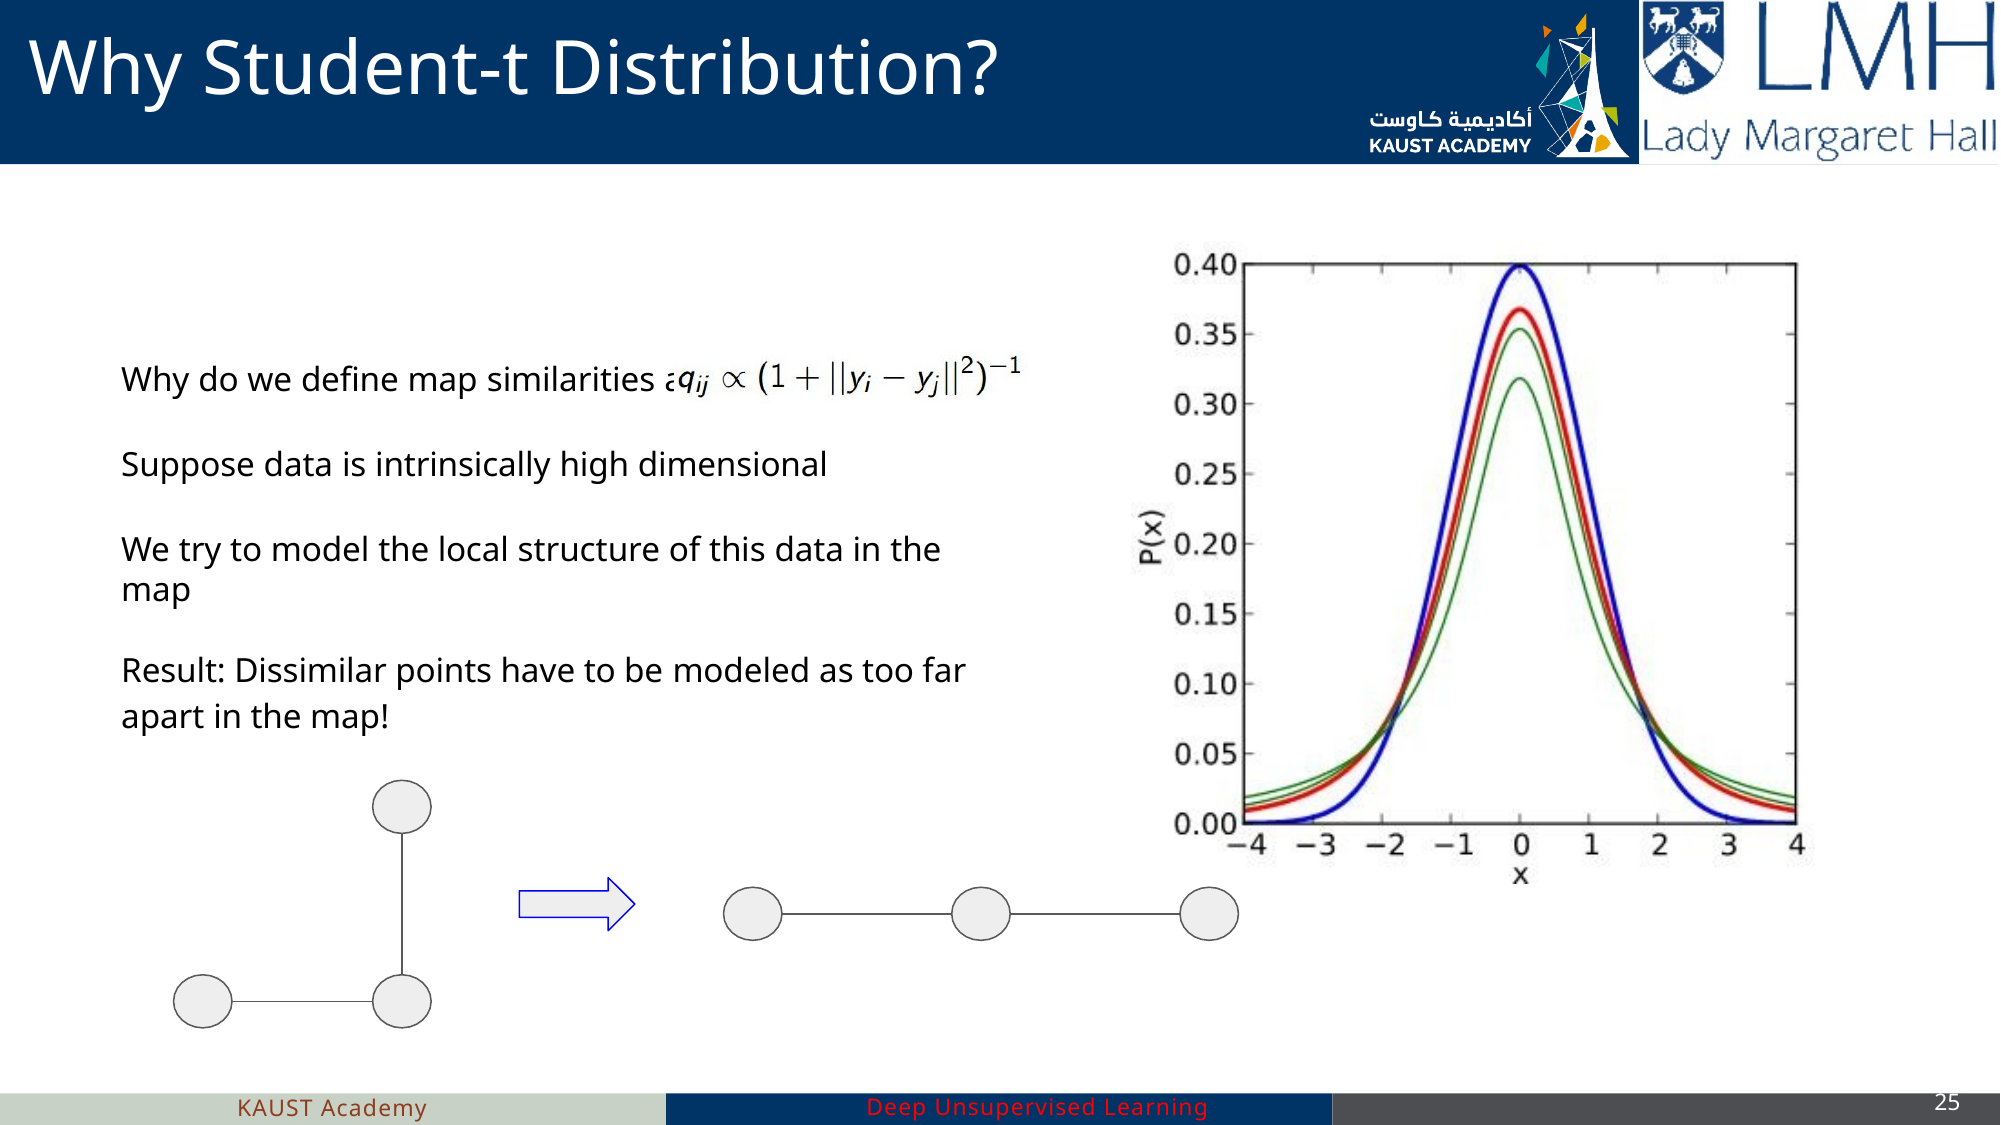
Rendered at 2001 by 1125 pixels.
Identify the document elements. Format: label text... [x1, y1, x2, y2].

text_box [517, 876, 637, 932]
text_box Why do we define map similarities as Suppose data is intrinsically high dimensional We try to model the local structure of this data in the map Result: Dissimilar points have to be modeled as too far apart in the map! [119, 355, 1010, 736]
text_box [172, 778, 433, 1030]
picture [1360, 0, 2000, 165]
title Why Student-t Distribution? [14, 22, 1725, 132]
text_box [722, 885, 1240, 942]
picture [1130, 241, 1816, 884]
picture [674, 350, 1029, 405]
